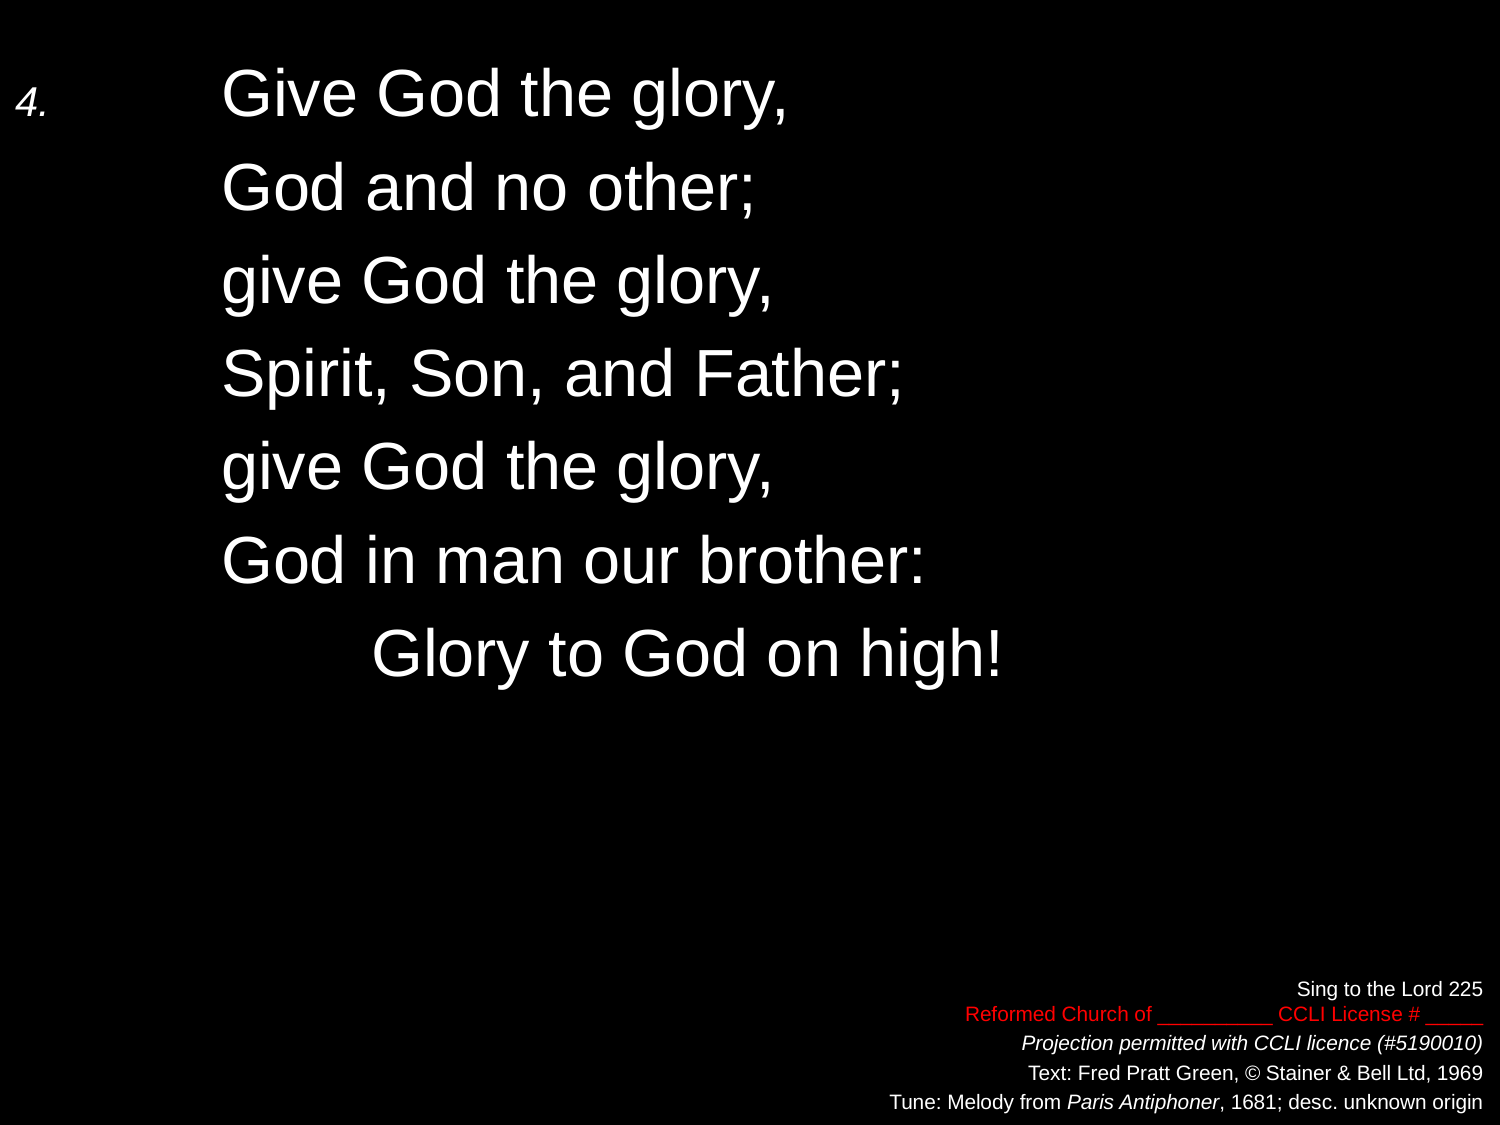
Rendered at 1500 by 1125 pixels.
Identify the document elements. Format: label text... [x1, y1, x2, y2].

text_box Sing to the Lord 225 Reformed Church of __________ CCLI License # _____ Projection permitted with CCLI licence (#5190010) Text: Fred Pratt Green, © Stainer & Bell Ltd, 1969 Tune: Melody from Paris Antiphoner, 1681; desc. unknown origin [0, 968, 1498, 1121]
list 4. Give God the glory, God and no other; give God the glory, Spirit, Son, and Father; give God the glory, God in man our brother: Glory to God on high! [0, 42, 1500, 1047]
